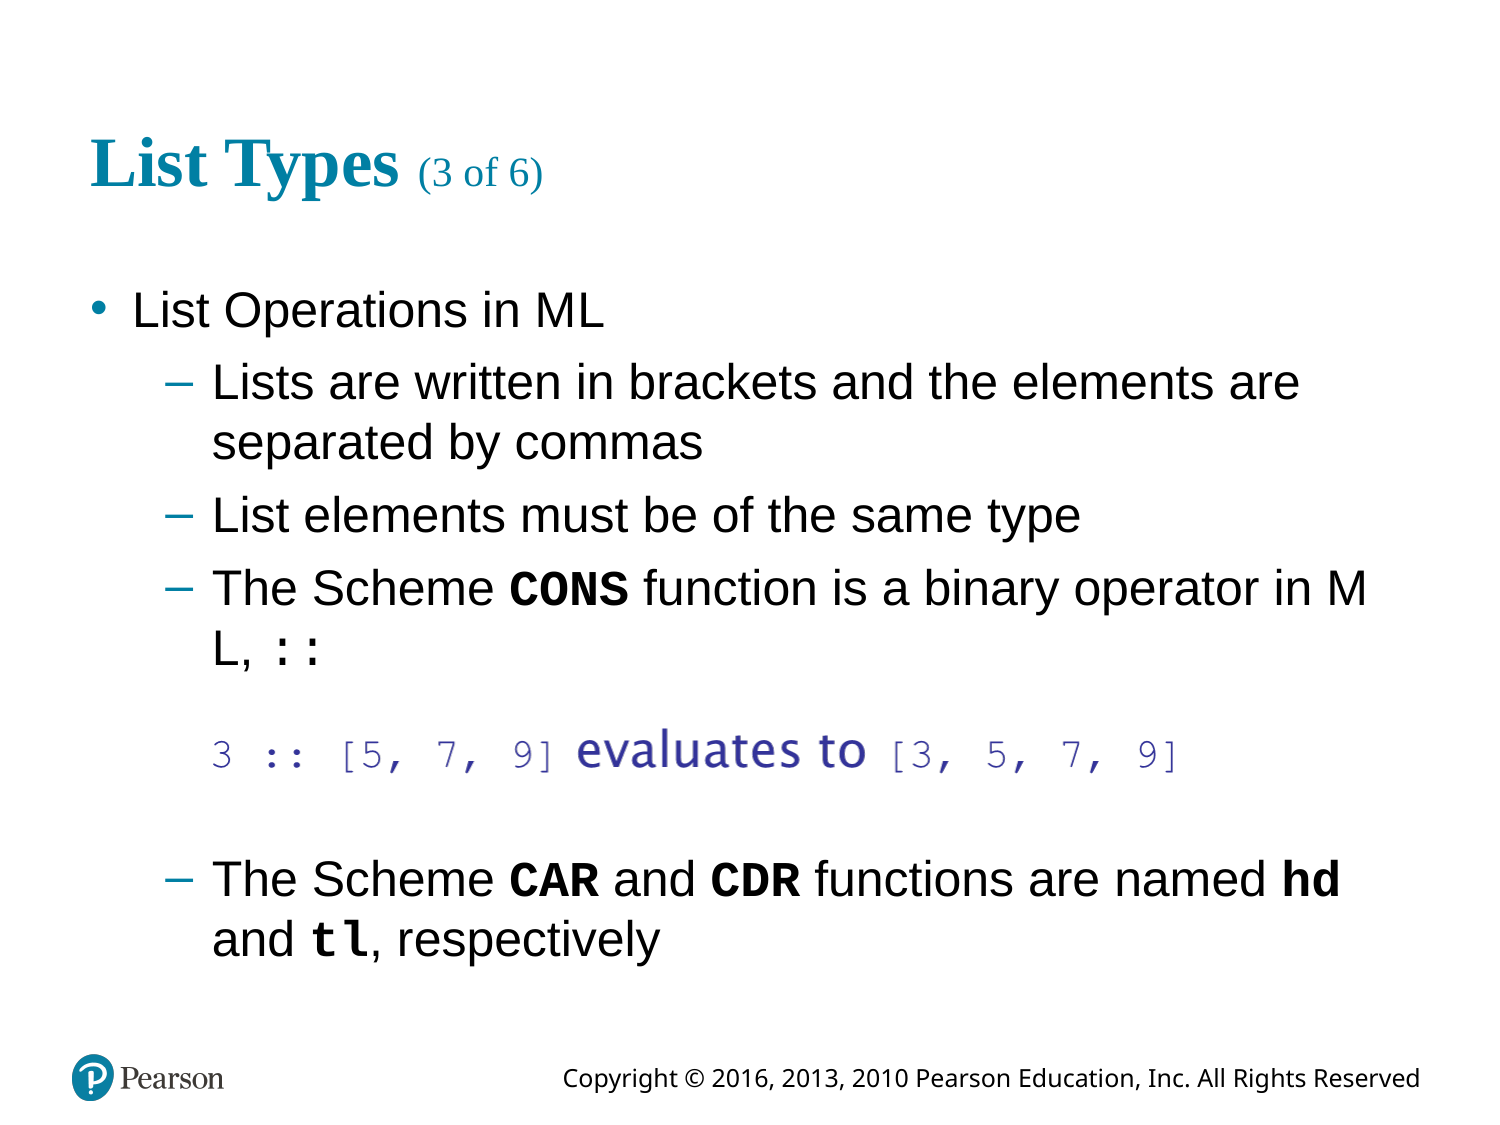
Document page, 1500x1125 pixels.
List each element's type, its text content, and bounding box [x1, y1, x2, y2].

picture [184, 708, 1209, 815]
picture [98, 1054, 224, 1101]
title List Types (3 of 6) [75, 35, 1425, 216]
picture [72, 1087, 83, 1101]
picture [80, 1063, 106, 1088]
list The Scheme CAR and CDR functions are named hd and tl, respectively [75, 831, 1425, 986]
list List Operations in M L Lists are written in brackets and the elements are separated by commas List elements must be of the same type The Scheme CONS function is a binary operator in M L, :: [75, 262, 1425, 692]
picture [72, 1054, 88, 1070]
